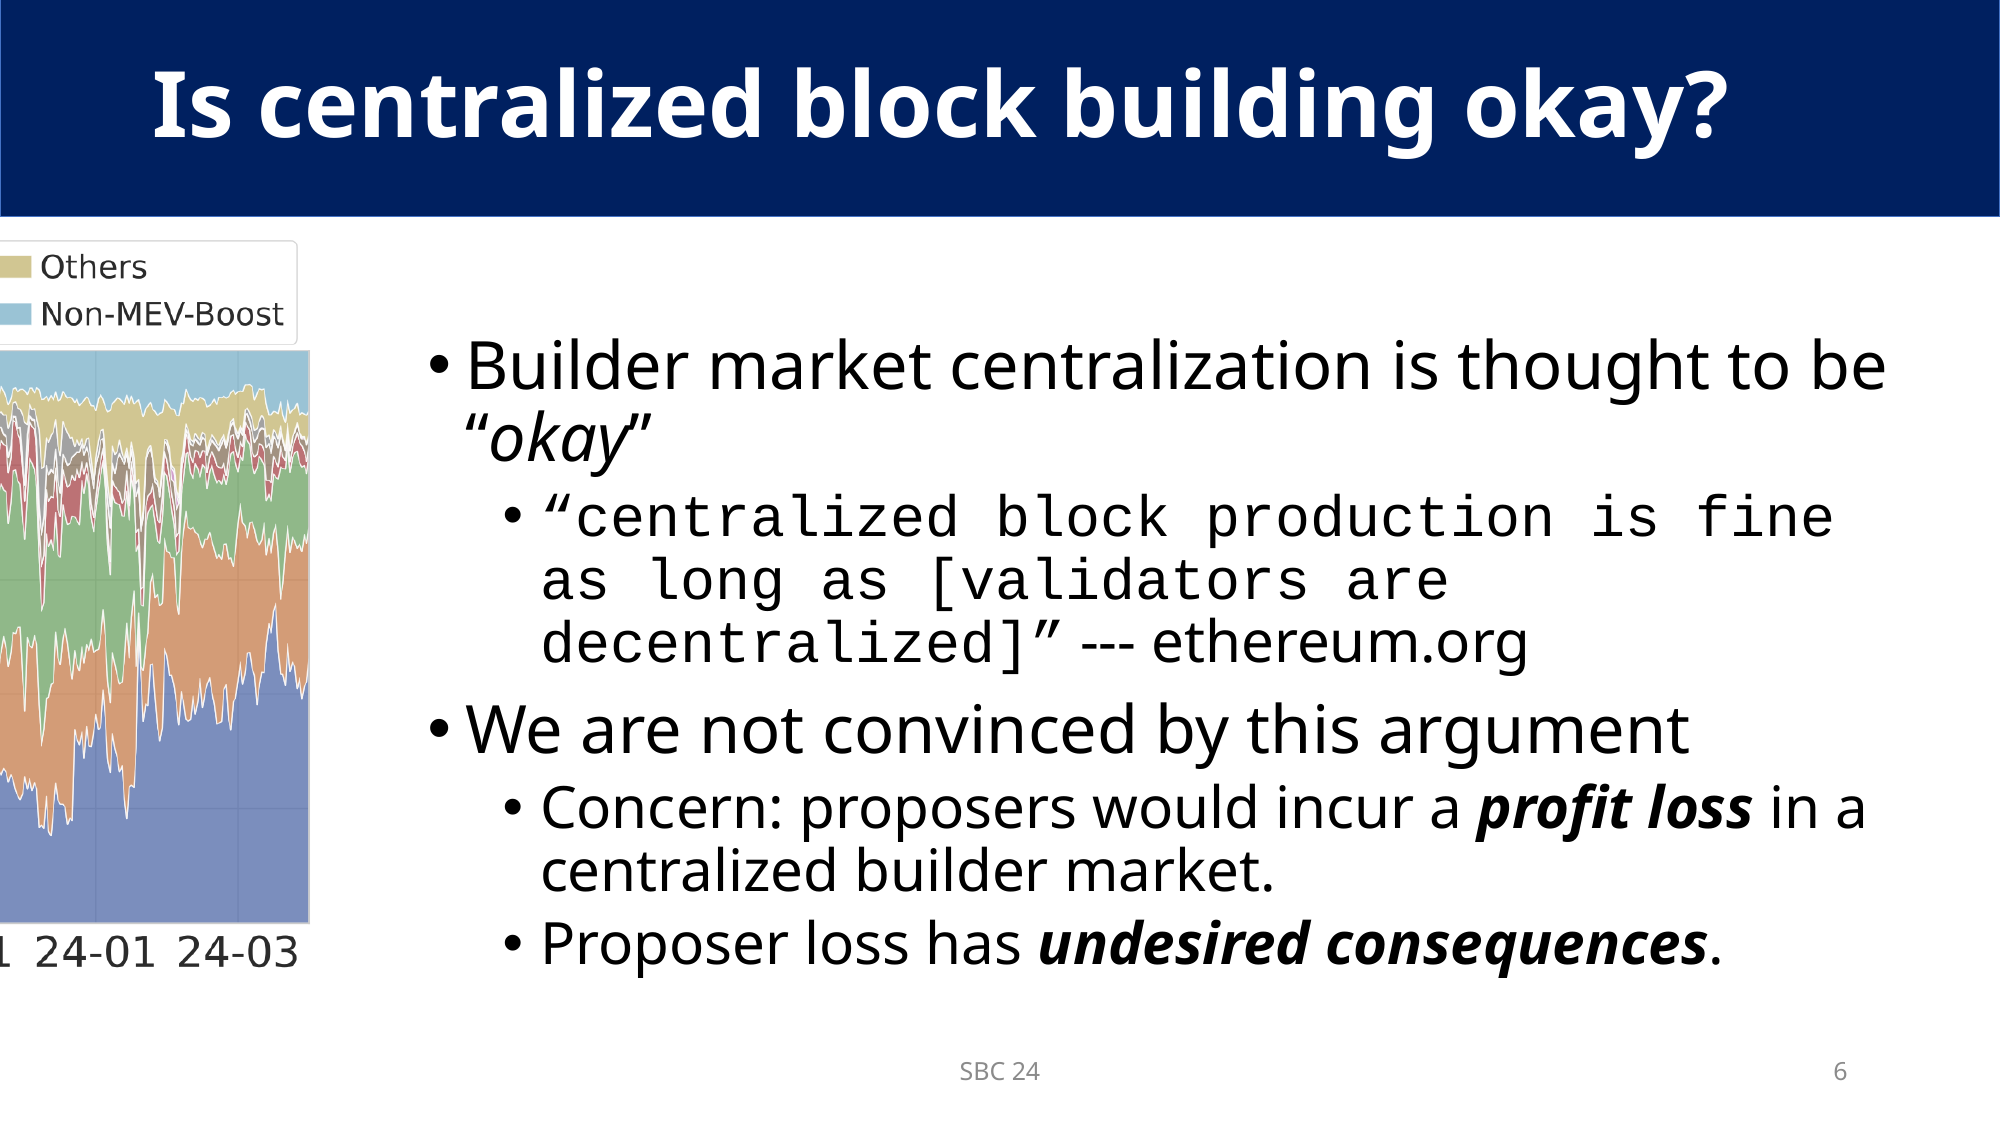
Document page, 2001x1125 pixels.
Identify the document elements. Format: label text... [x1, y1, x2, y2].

list Builder market centralization is thought to be “okay” “centralized block production is fine as long as [validators are decentralized]” --- ethereum.org We are not convinced by this argument Concern: proposers would incur a profit loss in a centralized builder market. Proposer loss has undesired consequences. [412, 324, 1910, 1043]
title Is centralized block building okay? [137, 25, 1863, 191]
footer SBC 24 [662, 1042, 1338, 1103]
slide_number 6 [1412, 1042, 1863, 1103]
picture [0, 232, 317, 984]
